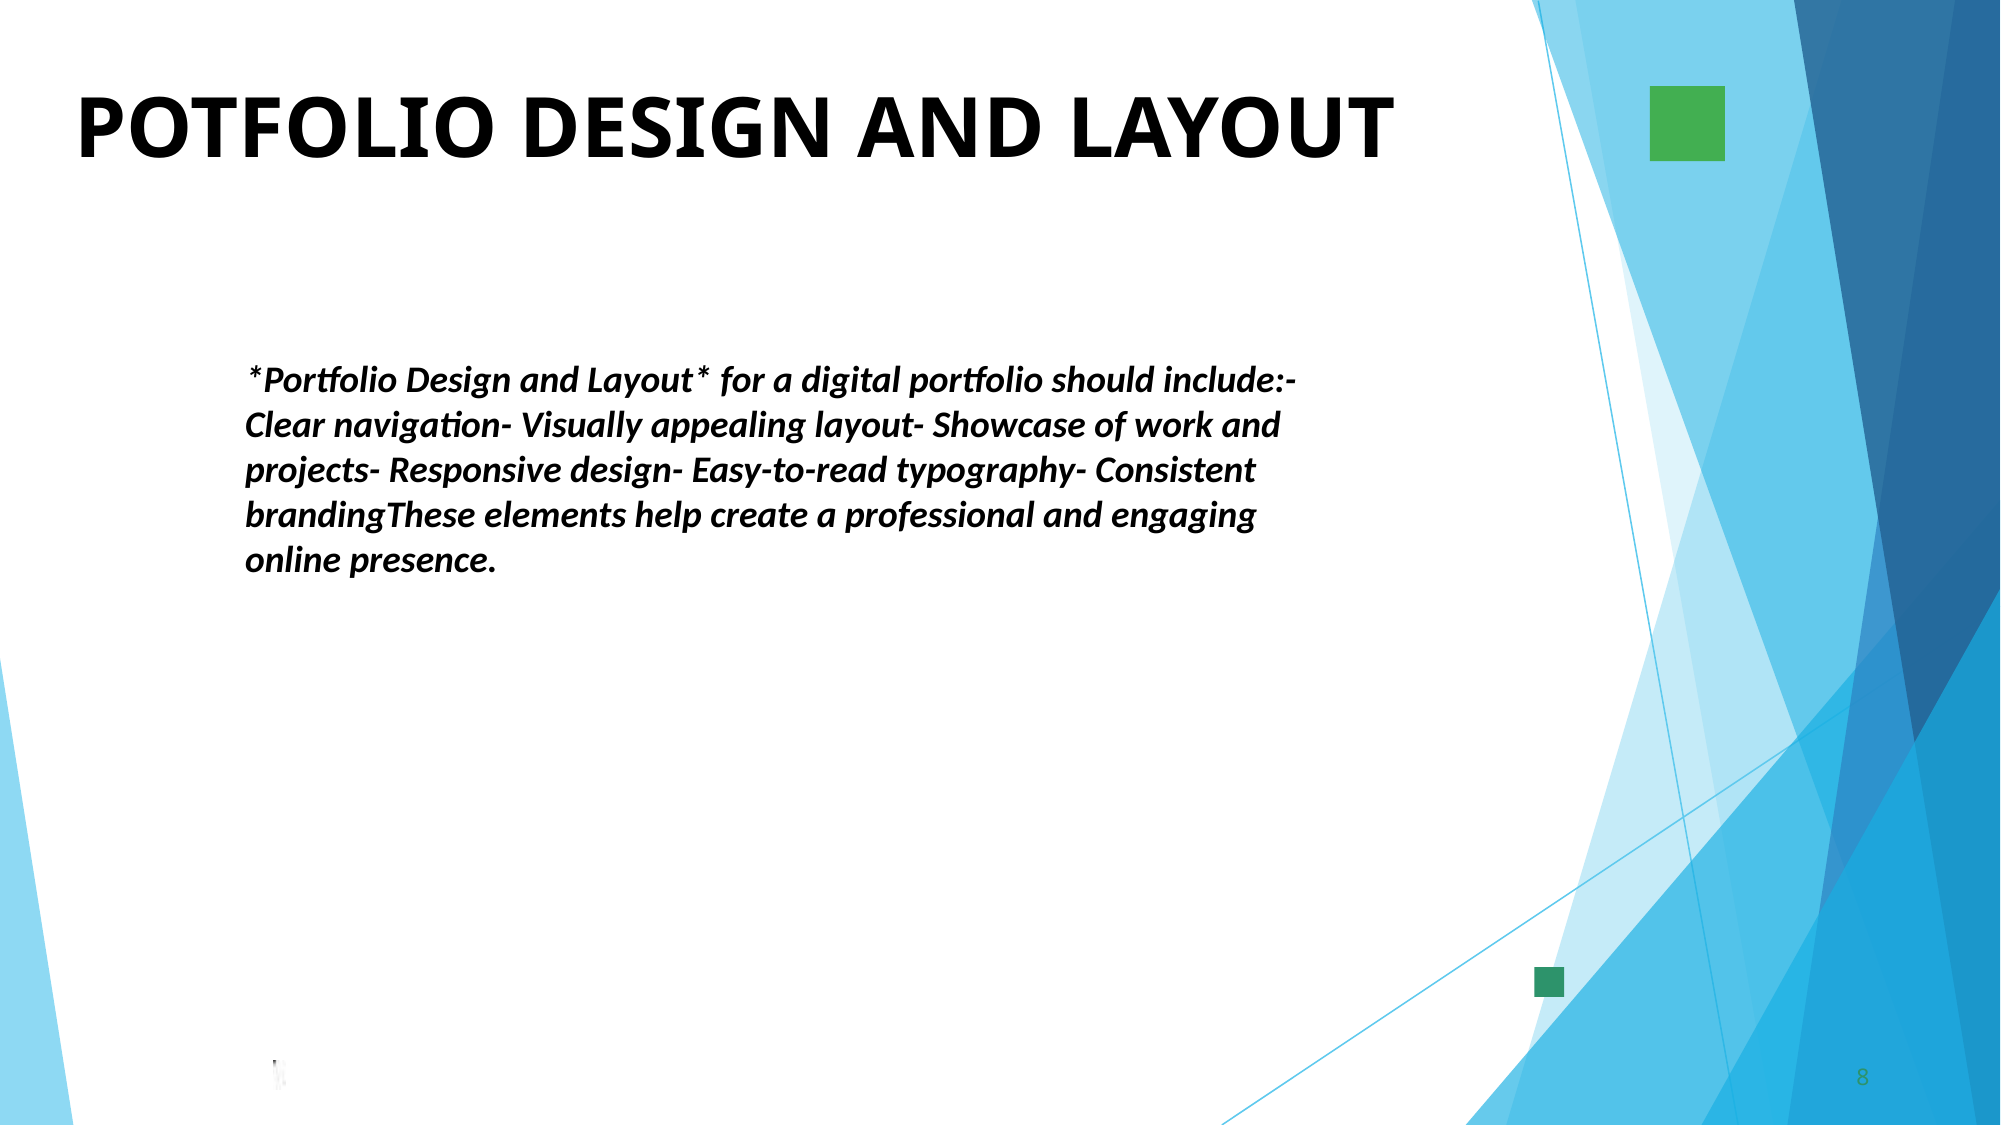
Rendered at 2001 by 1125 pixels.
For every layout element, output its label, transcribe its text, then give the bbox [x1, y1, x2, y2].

picture [273, 1060, 287, 1091]
text_box [1534, 967, 1565, 997]
text_box POTFOLIO DESIGN AND LAYOUT [72, 71, 1515, 175]
text_box *Portfolio Design and Layout* for a digital portfolio should include:- Clear navigation- Visually appealing layout- Showcase of work and projects- Responsive design- Easy-to-read typography- Consistent brandingThese elements help create a professional and engaging online presence. [230, 347, 1366, 588]
text_box 8 [1849, 1061, 1888, 1095]
text_box [1649, 86, 1725, 162]
